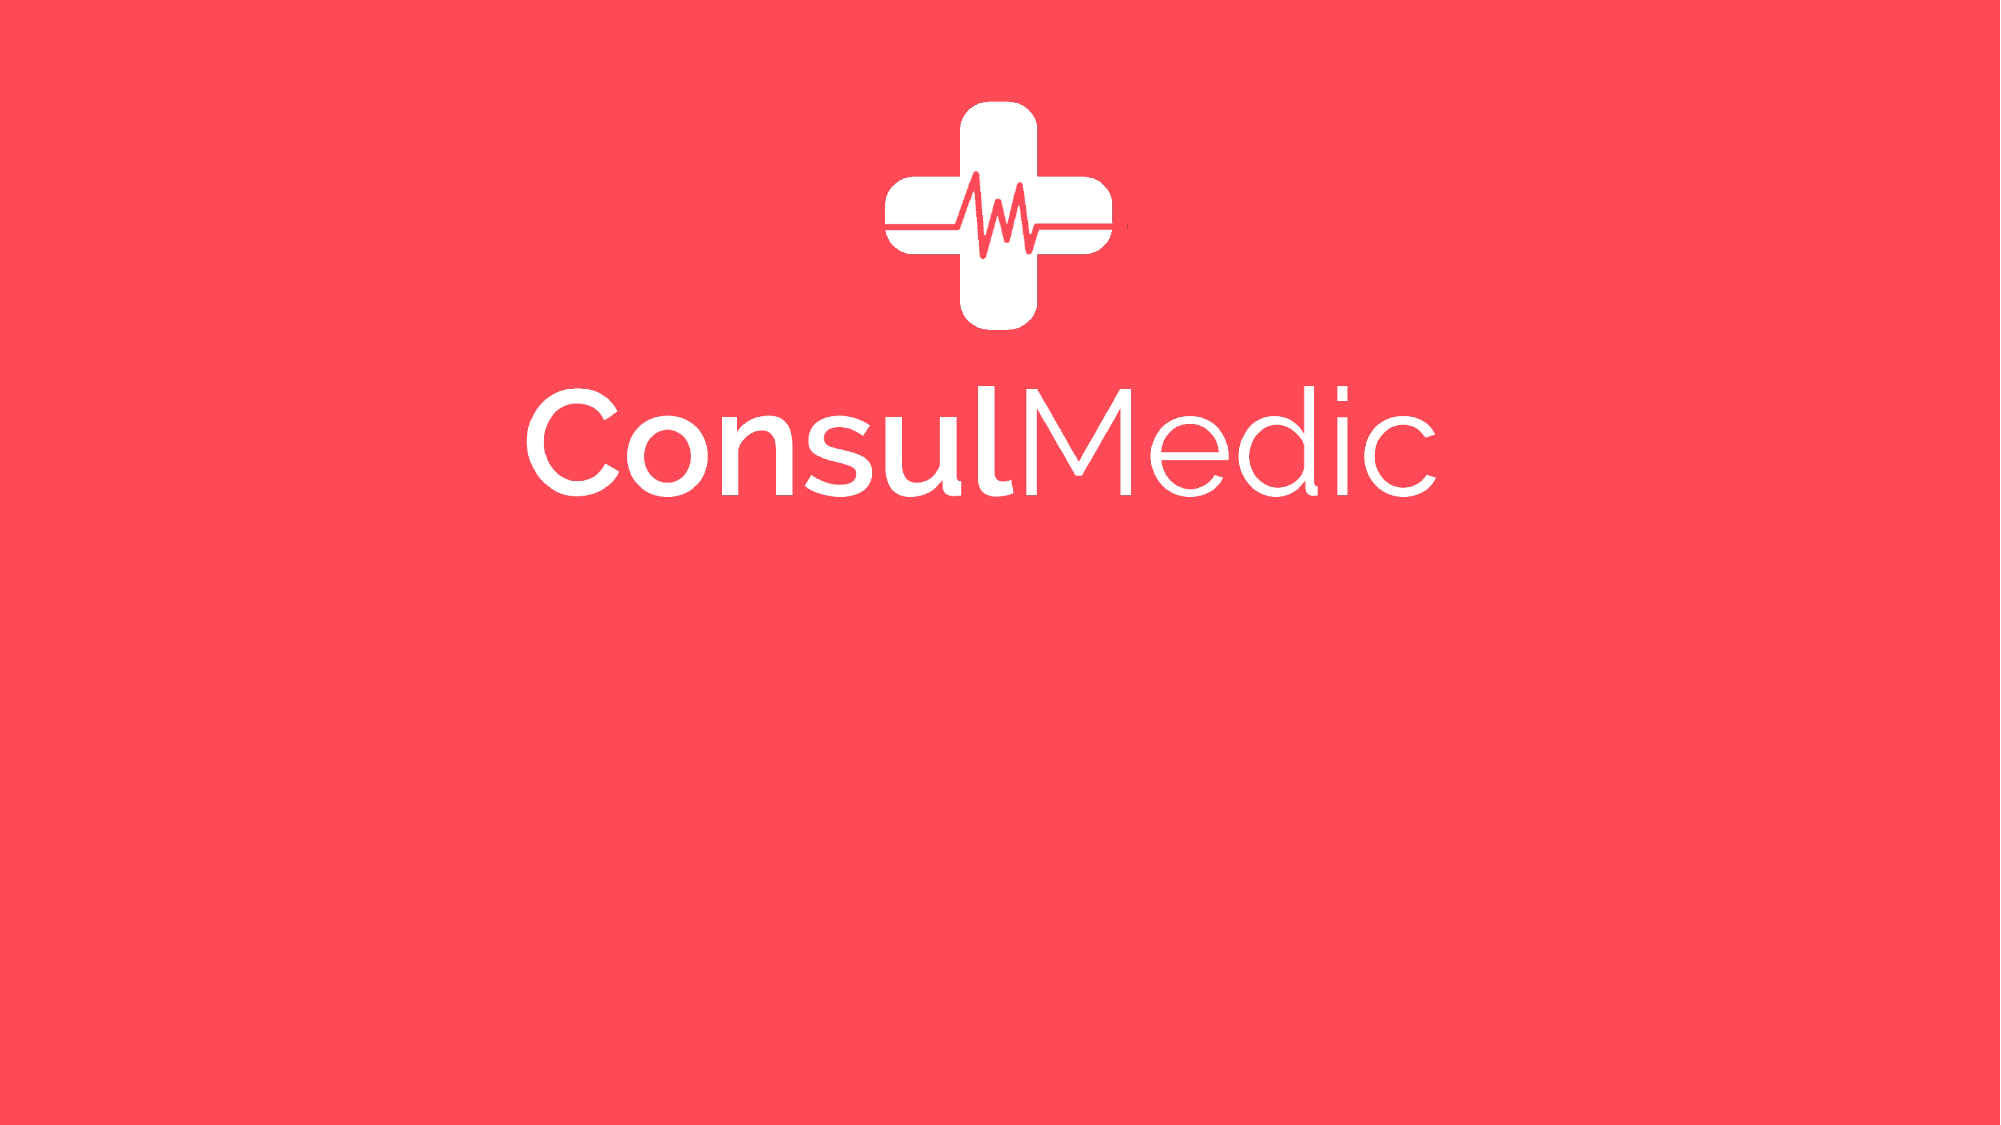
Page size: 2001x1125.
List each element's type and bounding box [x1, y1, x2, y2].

picture [499, 0, 1500, 908]
